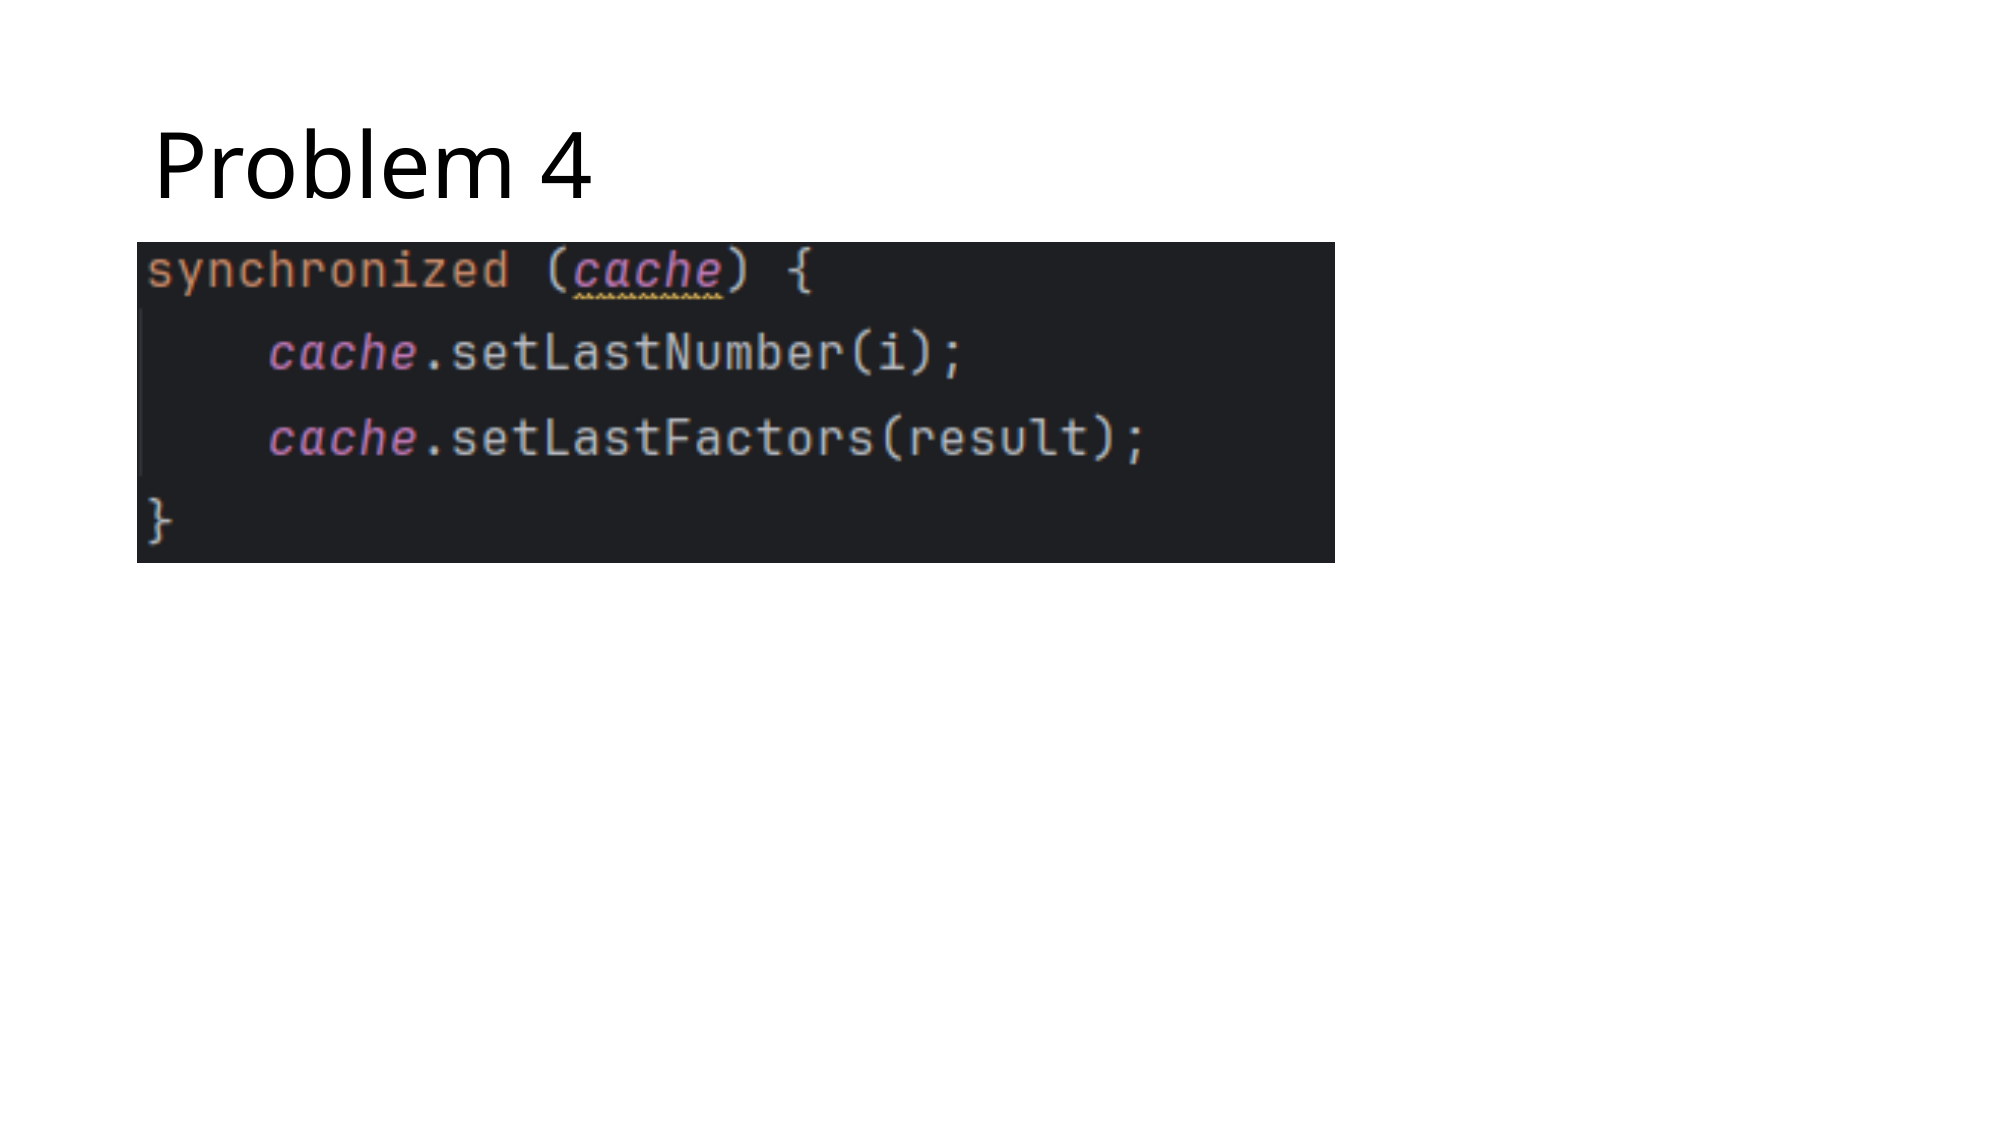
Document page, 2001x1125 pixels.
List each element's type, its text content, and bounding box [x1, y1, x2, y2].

picture [136, 242, 1335, 563]
title Problem 4 [137, 59, 1863, 278]
